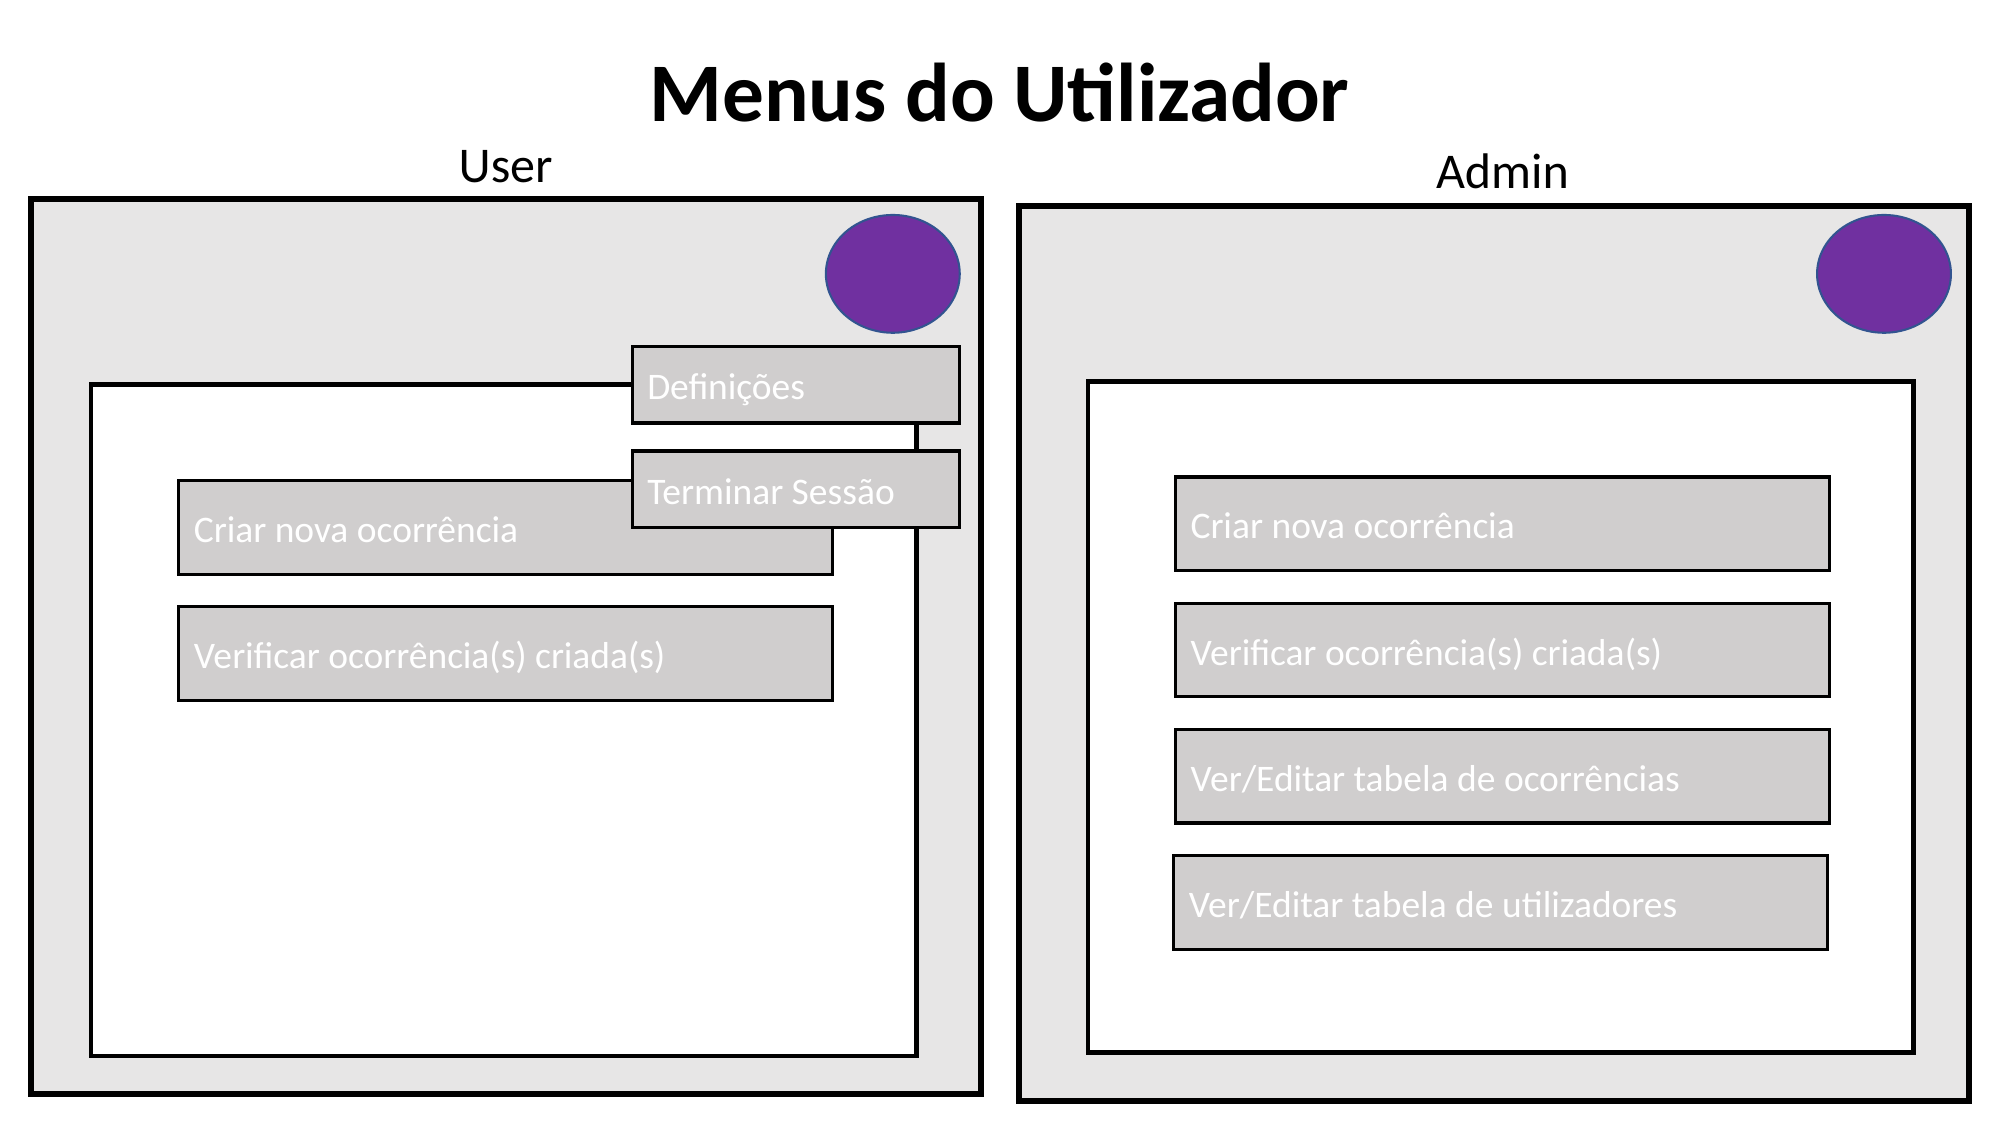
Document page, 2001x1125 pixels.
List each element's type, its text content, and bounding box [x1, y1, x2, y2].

text_box Criar nova ocorrência [178, 480, 834, 575]
text_box Verificar ocorrência(s) criada(s) [178, 606, 834, 702]
text_box [1018, 205, 1970, 1102]
text_box [90, 384, 918, 1057]
text_box [1816, 213, 1952, 334]
text_box Criar nova ocorrência [1175, 476, 1831, 572]
text_box [824, 213, 961, 334]
text_box Ver/Editar tabela de utilizadores [1173, 854, 1829, 950]
text_box [1087, 380, 1914, 1054]
text_box Verificar ocorrência(s) criada(s) [1175, 602, 1831, 698]
text_box [30, 198, 982, 1095]
text_box Terminar Sessão [632, 450, 960, 529]
text_box Menus do Utilizador [634, 30, 1366, 146]
text_box Definições [632, 346, 960, 424]
text_box Ver/Editar tabela de ocorrências [1175, 728, 1831, 824]
text_box Admin [1406, 130, 1599, 206]
text_box User [409, 125, 602, 200]
